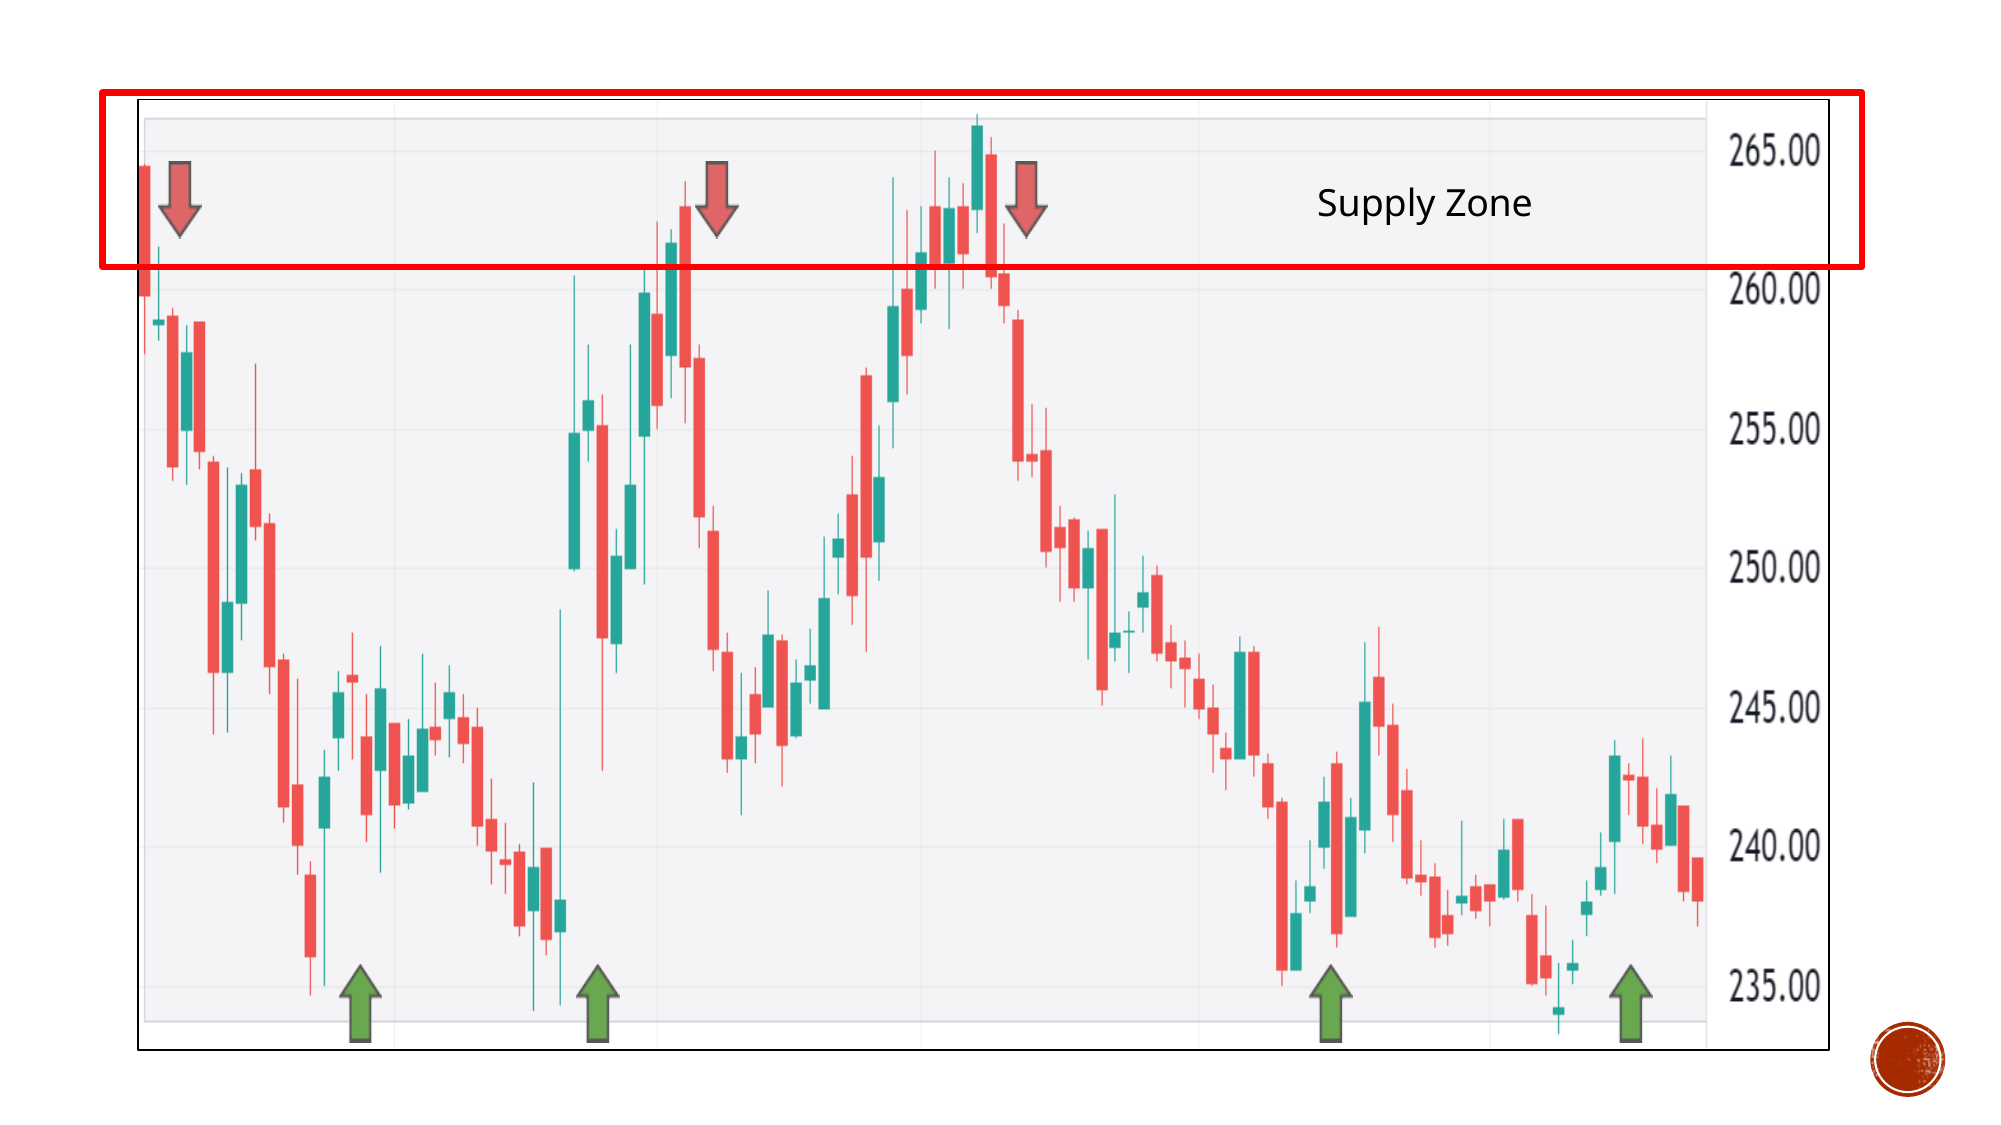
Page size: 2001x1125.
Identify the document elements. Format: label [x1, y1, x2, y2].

text_box [101, 89, 1864, 1048]
